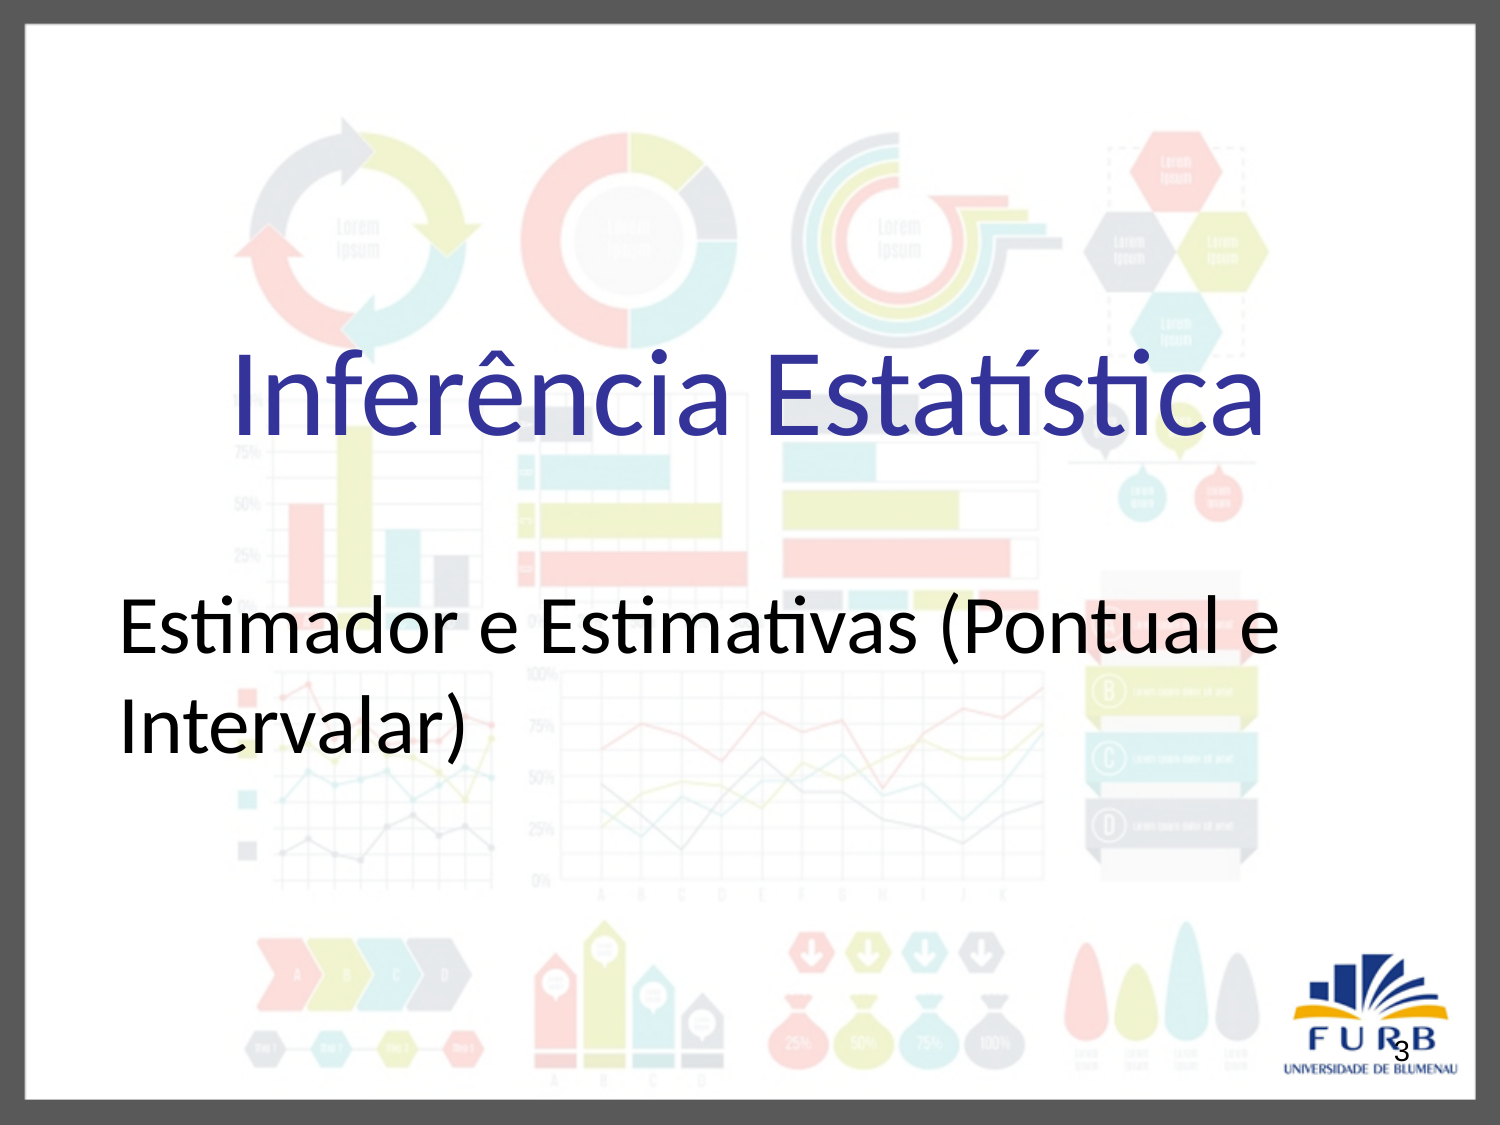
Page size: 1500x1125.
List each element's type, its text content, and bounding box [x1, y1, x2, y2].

title Inferência Estatística [102, 280, 1397, 468]
slide_number 3 [1074, 1024, 1425, 1103]
list Estimador e Estimativas (Pontual e Intervalar) [103, 562, 1397, 809]
picture [0, 0, 1500, 1125]
